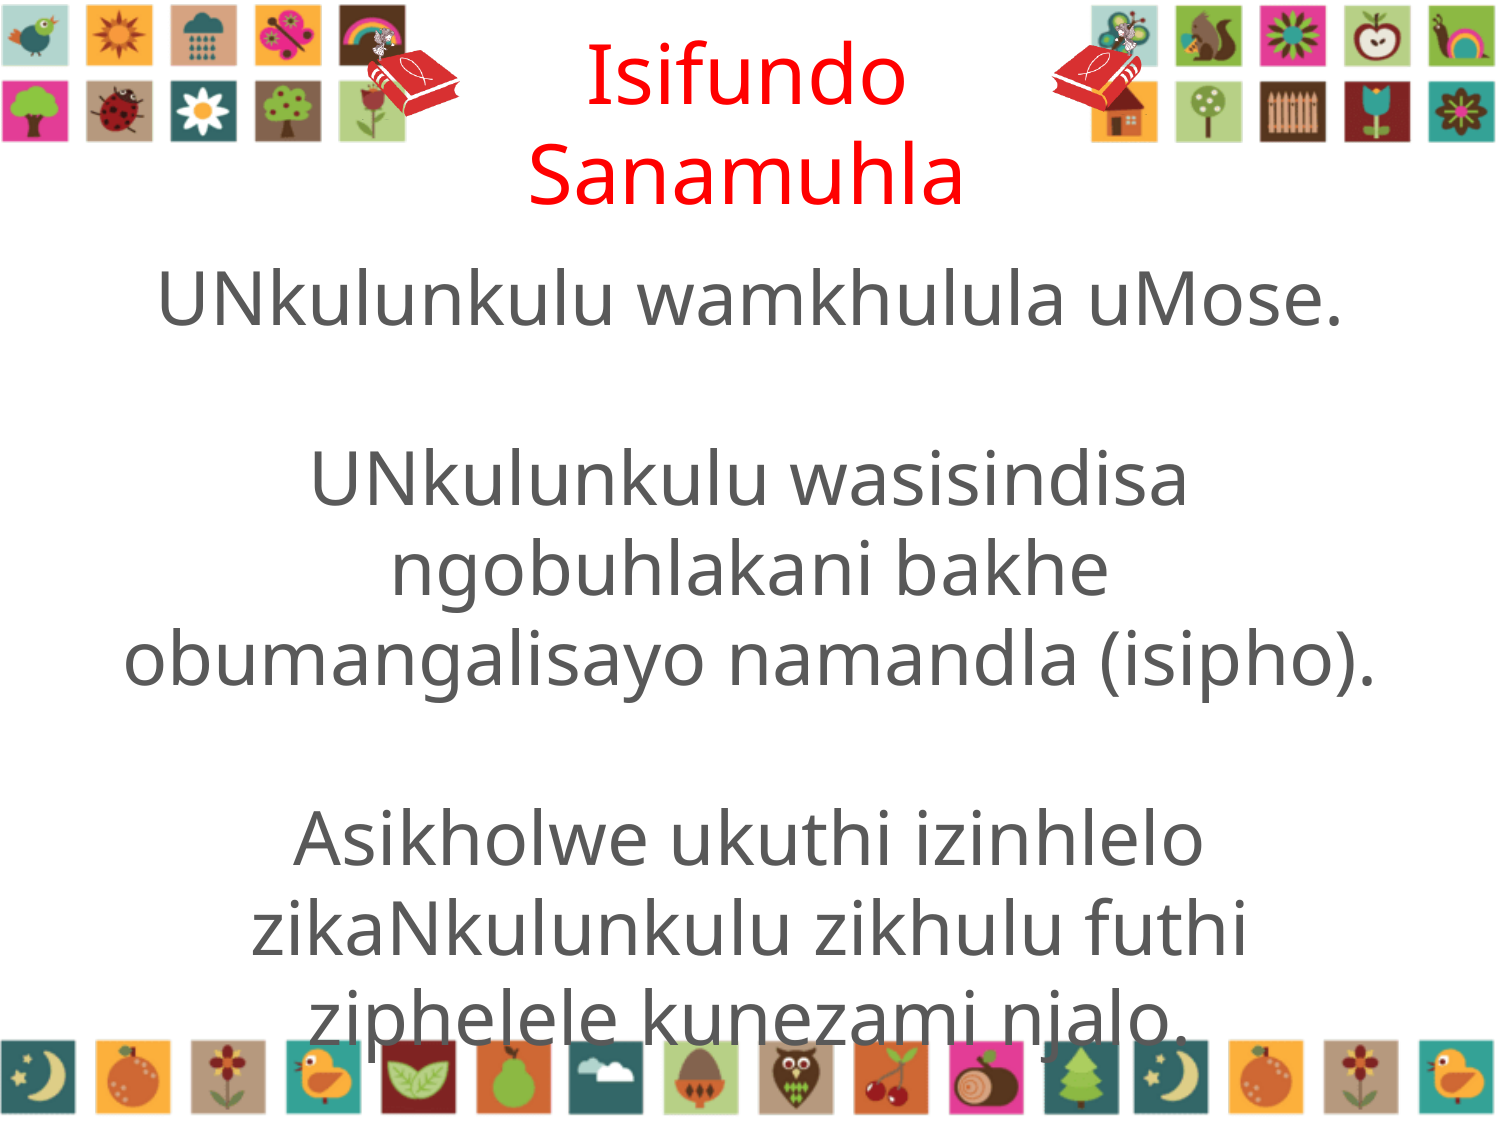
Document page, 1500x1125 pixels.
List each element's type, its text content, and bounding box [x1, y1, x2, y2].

picture [1020, 3, 1500, 150]
text_box UNkulunkulu wamkhulula uMose. UNkulunkulu wasisindisa ngobuhlakani bakhe obumangalisayo namandla (isipho). Asikholwe ukuthi izinhlelo zikaNkulunkulu zikhulu futhi ziphelele kunezami njalo. [76, 243, 1424, 1027]
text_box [0, 1028, 1500, 1118]
text_box Isifundo Sanamuhla [414, 13, 1080, 229]
picture [0, 3, 492, 150]
